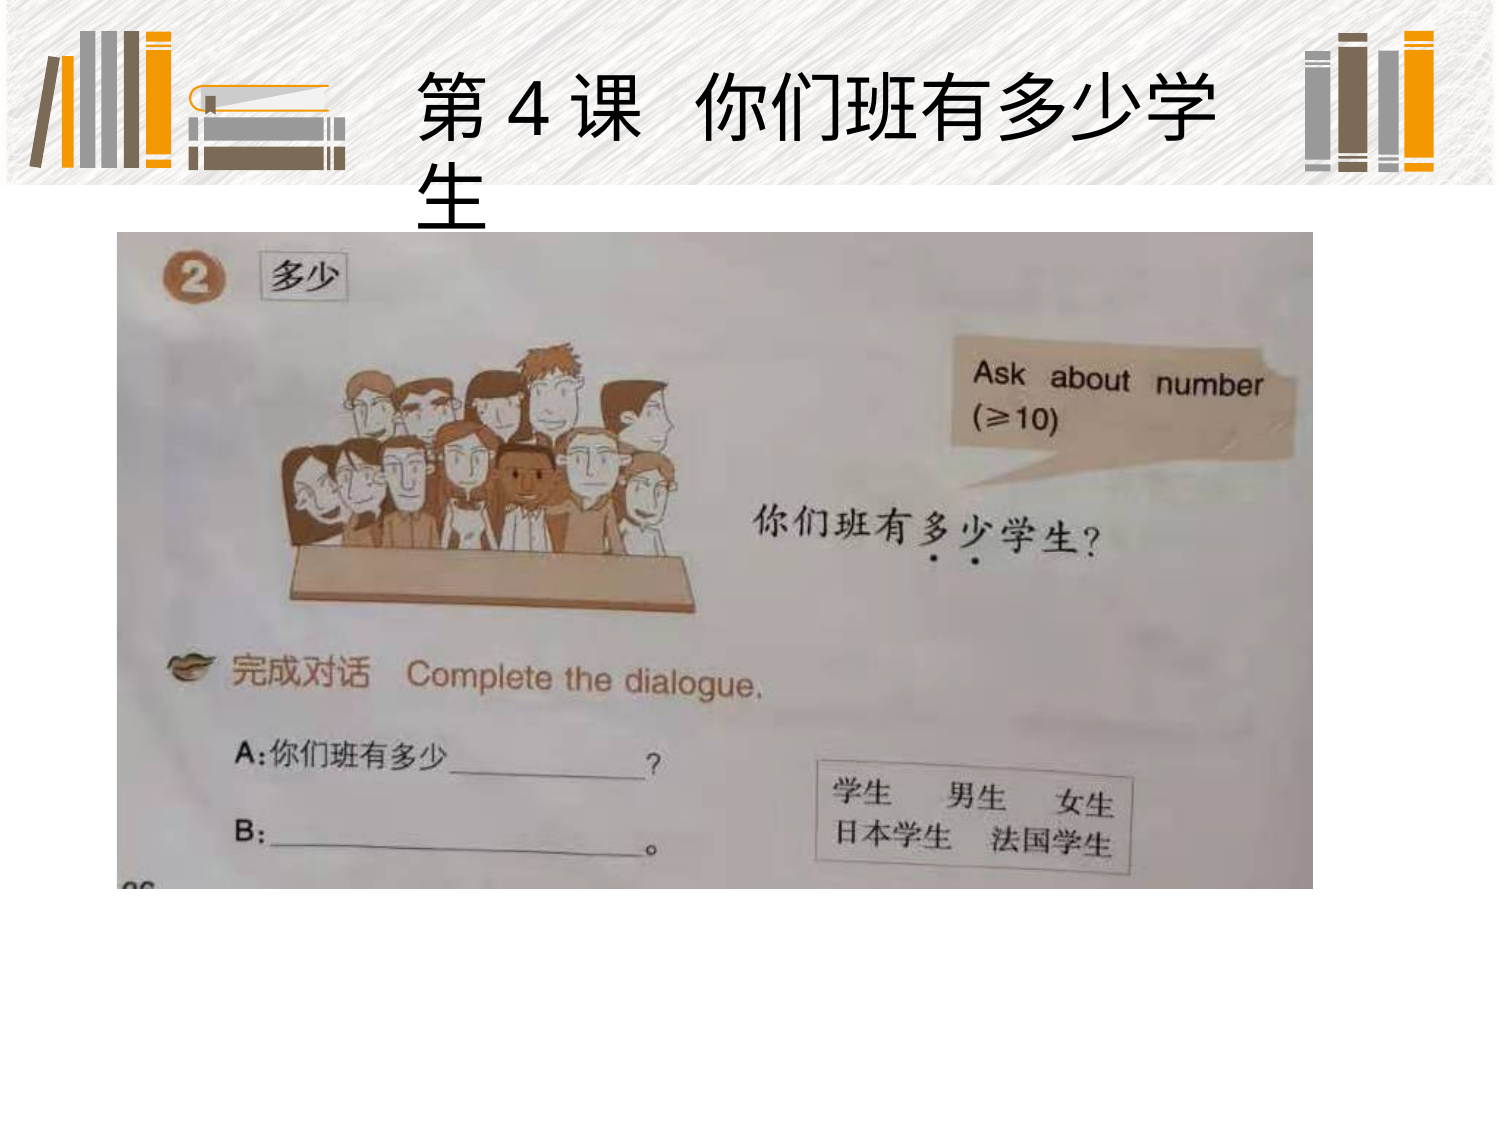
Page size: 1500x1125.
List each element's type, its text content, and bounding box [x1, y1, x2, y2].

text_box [1304, 30, 1435, 173]
picture [0, 0, 1500, 185]
picture [116, 232, 1314, 889]
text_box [29, 30, 346, 171]
text_box 第4课 你们班有多少学生 [400, 194, 1309, 230]
